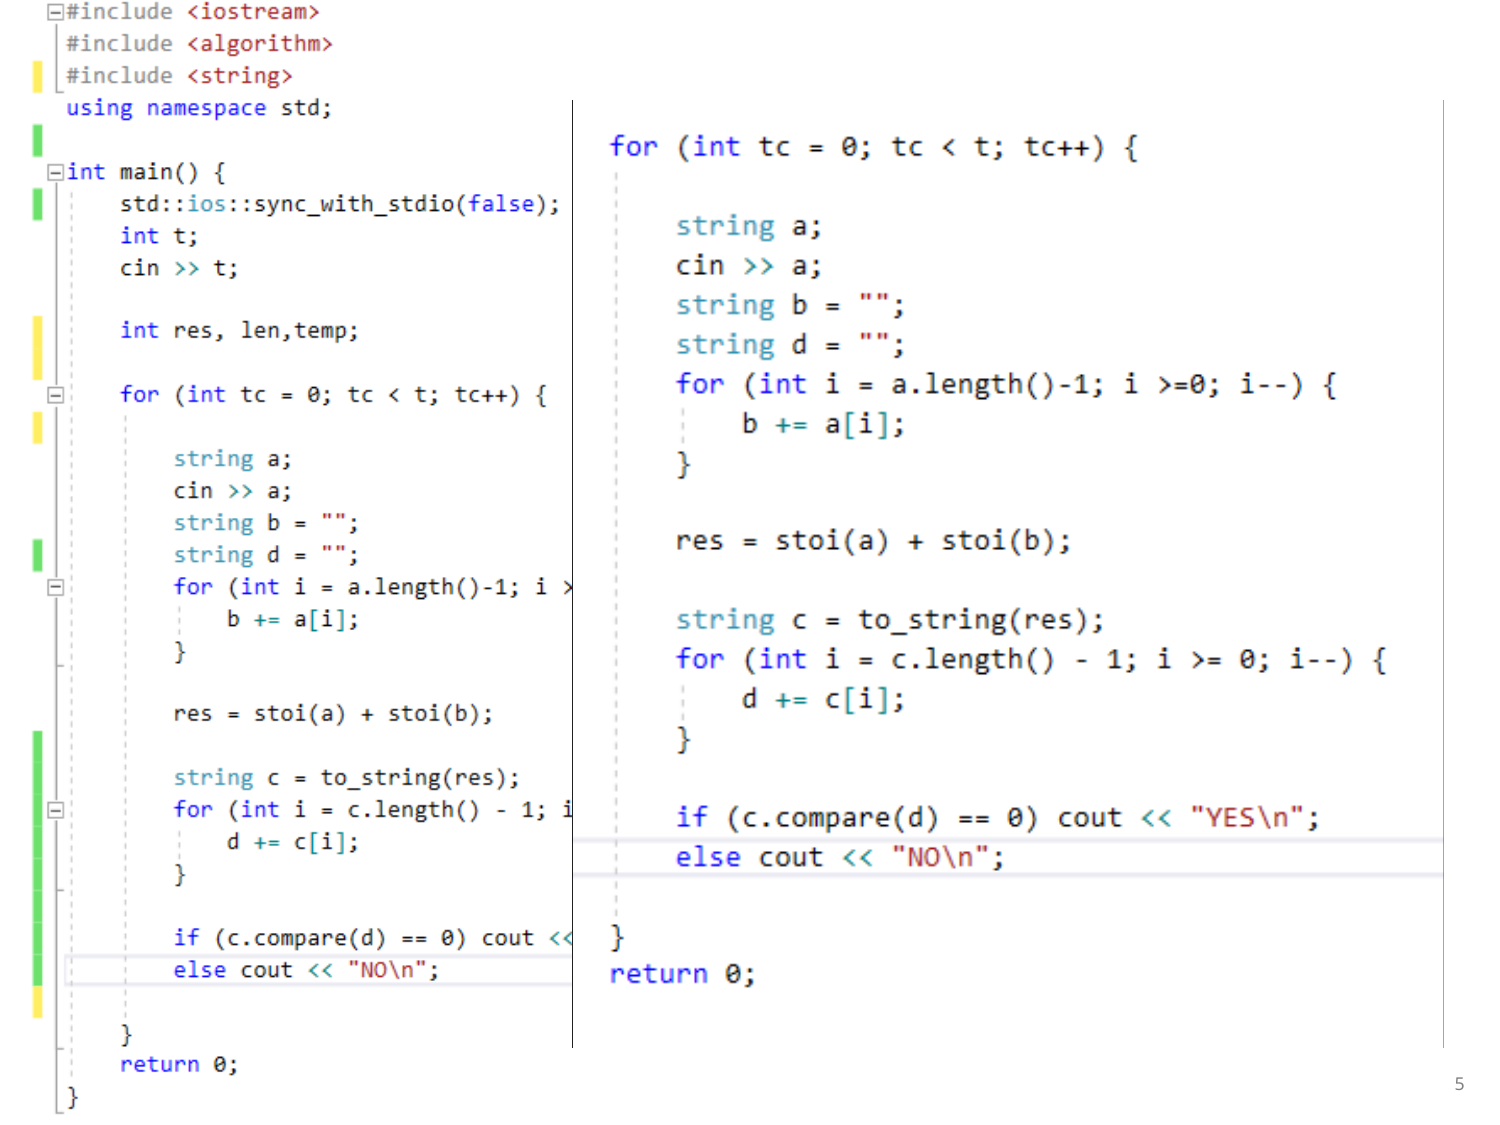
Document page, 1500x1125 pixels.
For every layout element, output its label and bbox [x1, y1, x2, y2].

text_box [572, 99, 1444, 1048]
text_box [0, 0, 829, 1125]
